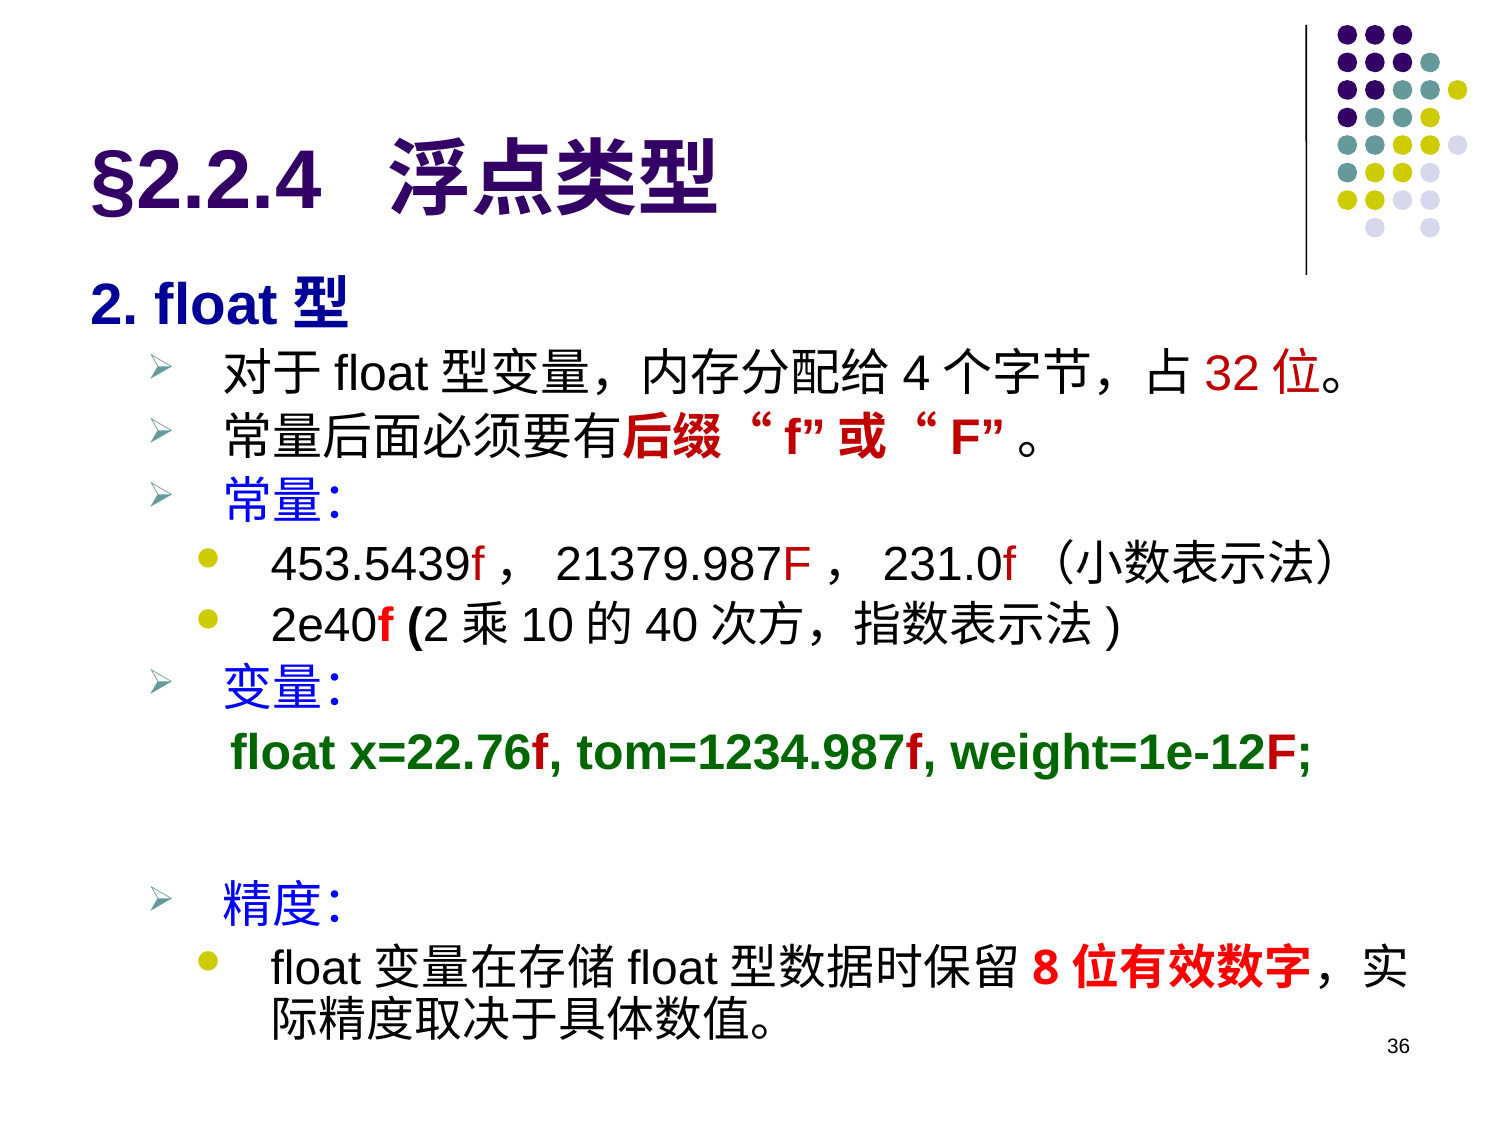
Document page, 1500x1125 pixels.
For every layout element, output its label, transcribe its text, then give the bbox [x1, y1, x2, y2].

slide_number 36 [1074, 1024, 1426, 1101]
list 2. float型 对于float型变量，内存分配给4个字节，占32位。 常量后面必须要有后缀“f”或“F”。 常量： 453.5439f，21379.987F，231.0f（小数表示法） 2e40f (2乘10的40次方，指数表示法) 变量： float x=22.76f, tom=1234.987f, weight=1e-12F; 精度： float变量在存储float型数据时保留8位有效数字，实际精度取决于具体数值。 [74, 266, 1426, 1006]
title §2.2.4 浮点类型 [74, 19, 1313, 233]
